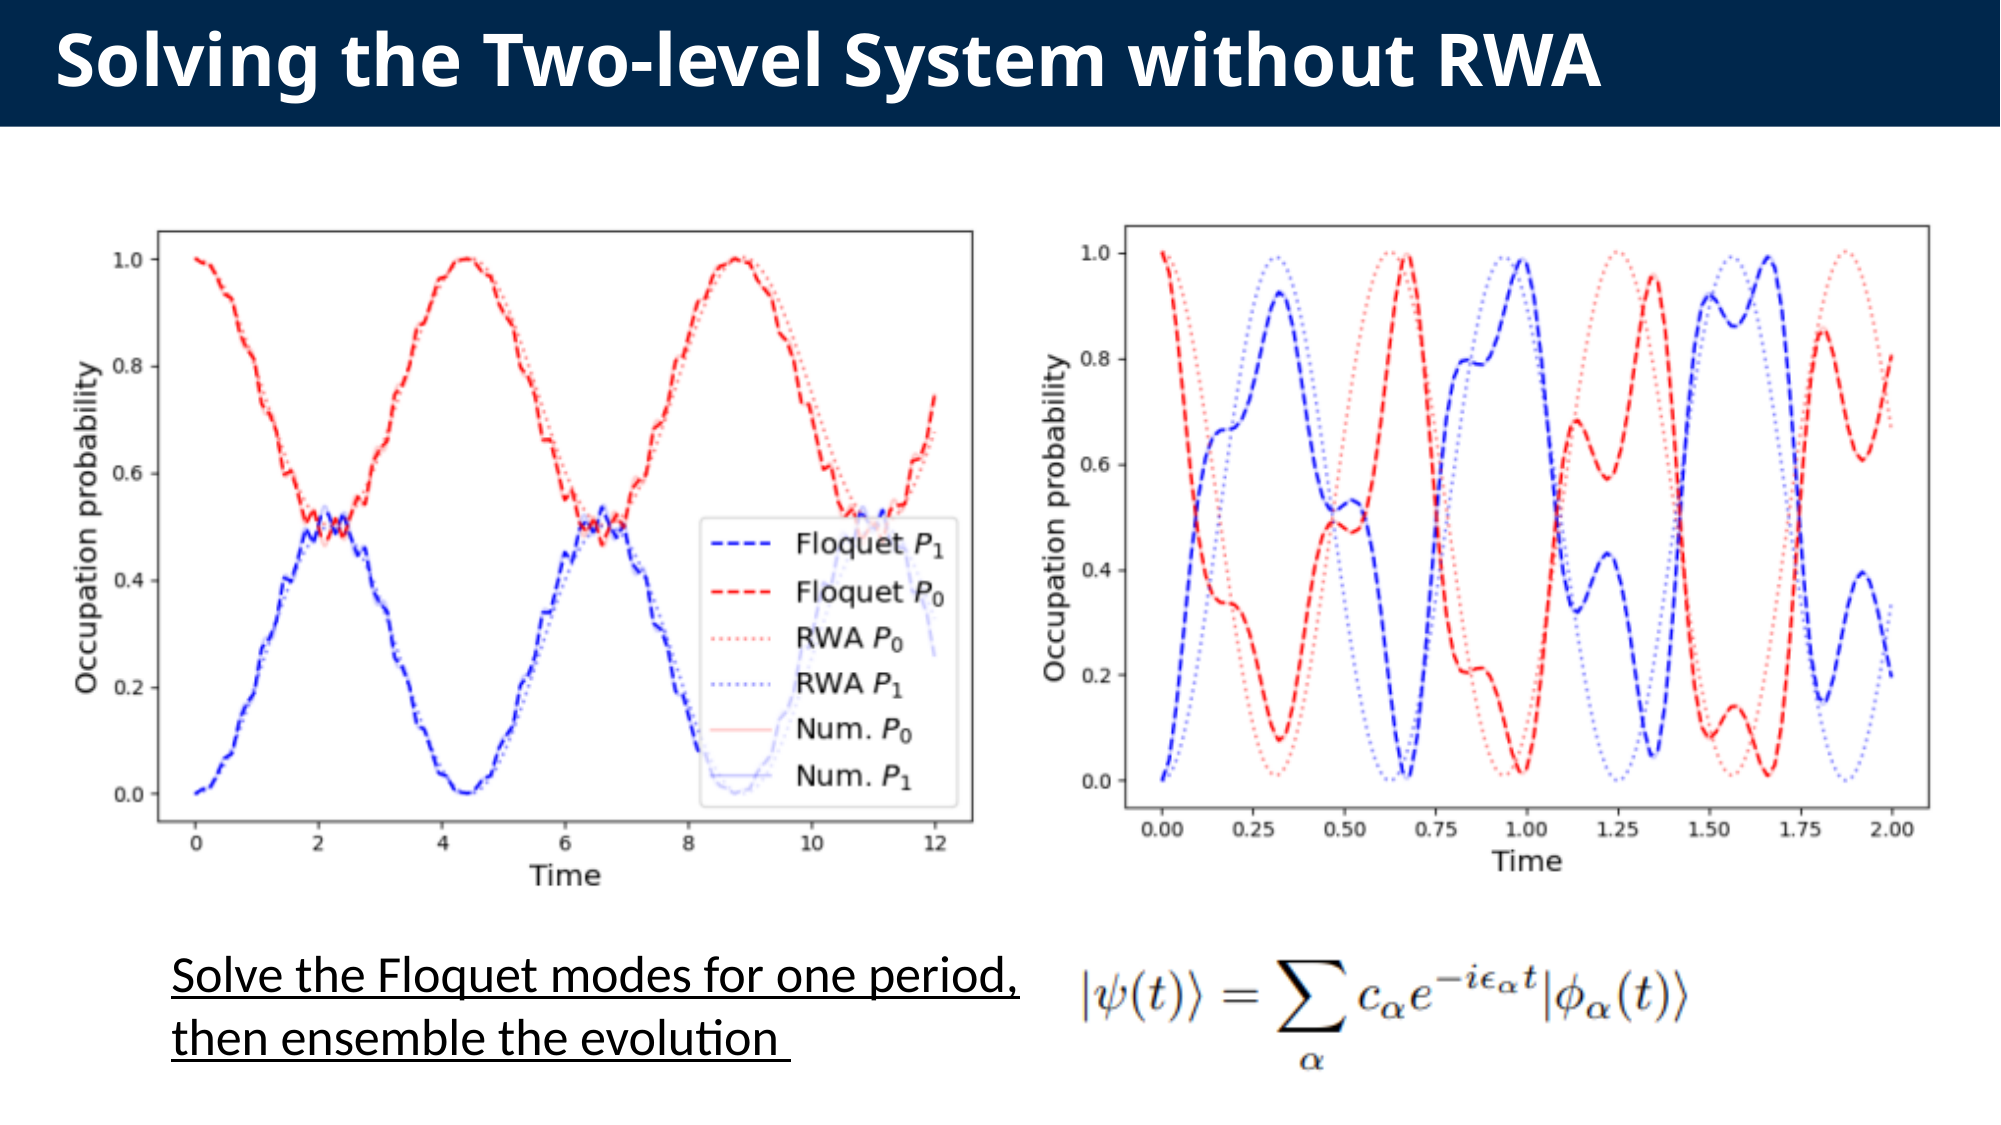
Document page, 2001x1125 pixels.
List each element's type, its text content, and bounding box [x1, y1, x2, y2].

picture [40, 207, 984, 912]
text_box Solve the Floquet modes for one period, then ensemble the evolution [156, 933, 1053, 1073]
picture [999, 200, 1960, 905]
text_box [0, 0, 2000, 128]
picture [1053, 933, 1699, 1098]
title Solving the Two-level System without RWA [40, 0, 1766, 127]
